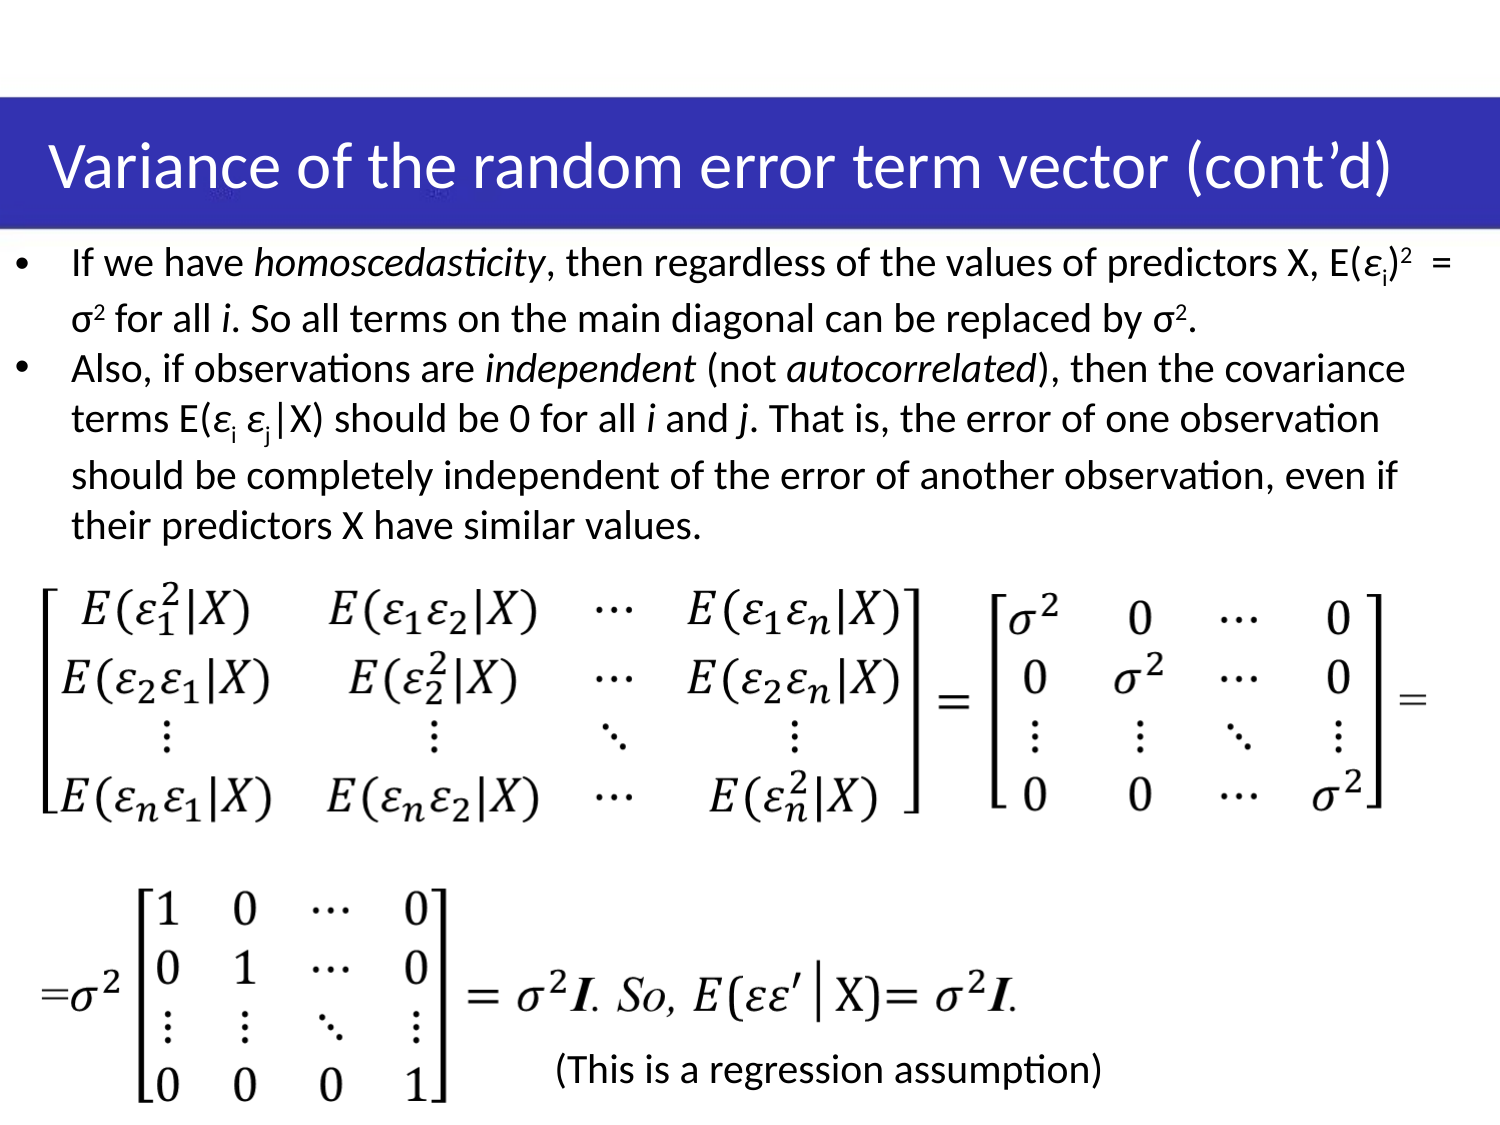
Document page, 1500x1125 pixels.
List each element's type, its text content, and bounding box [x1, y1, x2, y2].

text_box If we have homoscedasticity, then regardless of the values of predictors X, E(εi)2 = σ2 for all i. So all terms on the main diagonal can be replaced by σ2. Also, if observations are independent (not autocorrelated), then the covariance terms E(εi εj|X) should be 0 for all i and j. That is, the error of one observation should be completely independent of the error of another observation, even if their predictors X have similar values. [0, 227, 1500, 556]
text_box Variance of the random error term vector (cont’d) [34, 99, 1485, 224]
picture [0, 556, 1500, 1125]
text_box [26, 566, 1477, 1116]
text_box (This is a regression assumption) [539, 1034, 1424, 1100]
picture [0, 0, 1500, 227]
